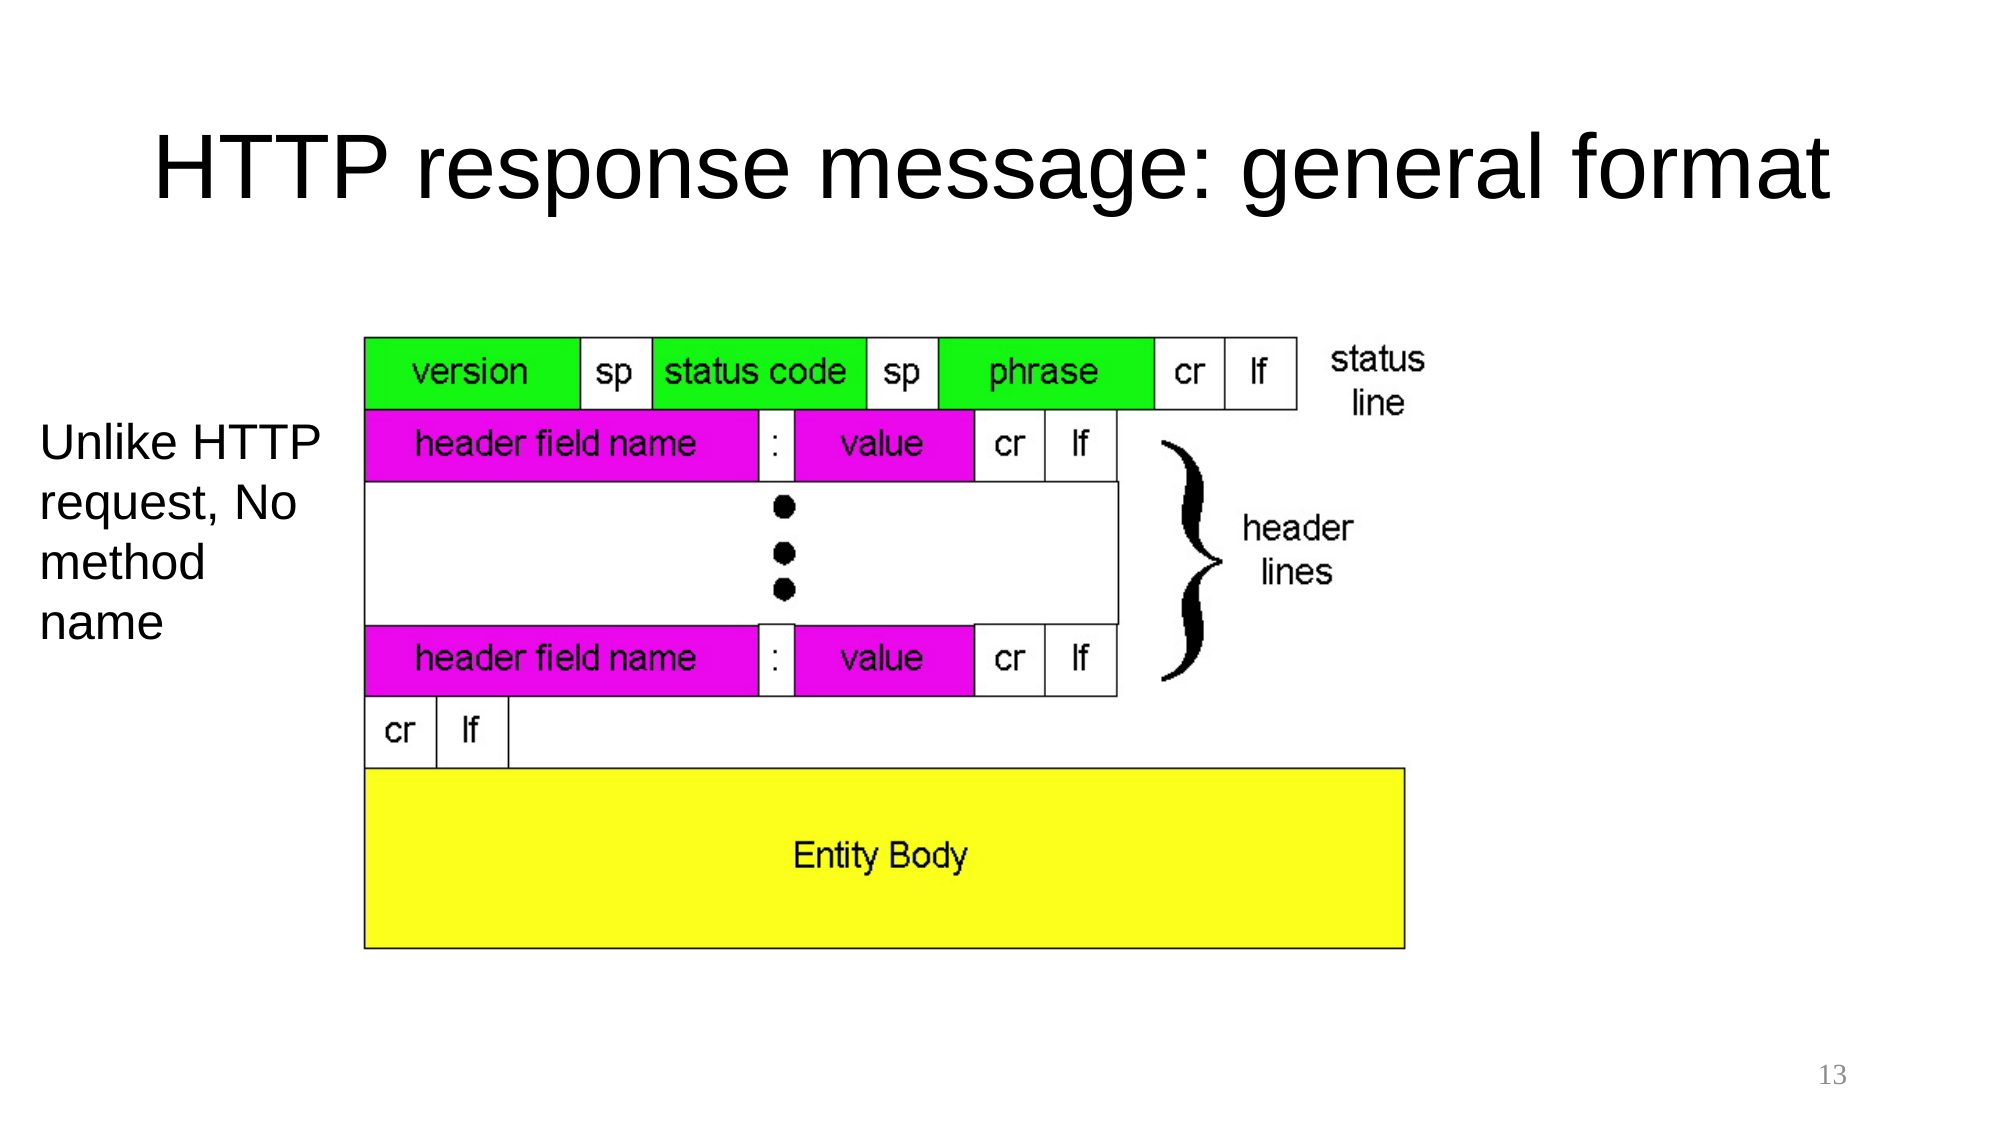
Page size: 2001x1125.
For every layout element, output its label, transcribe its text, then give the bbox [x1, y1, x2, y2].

title HTTP response message: general format [137, 59, 1863, 278]
slide_number 13 [1412, 1042, 1863, 1103]
picture [361, 334, 1584, 951]
text_box Unlike HTTP request, No method name [24, 402, 346, 658]
